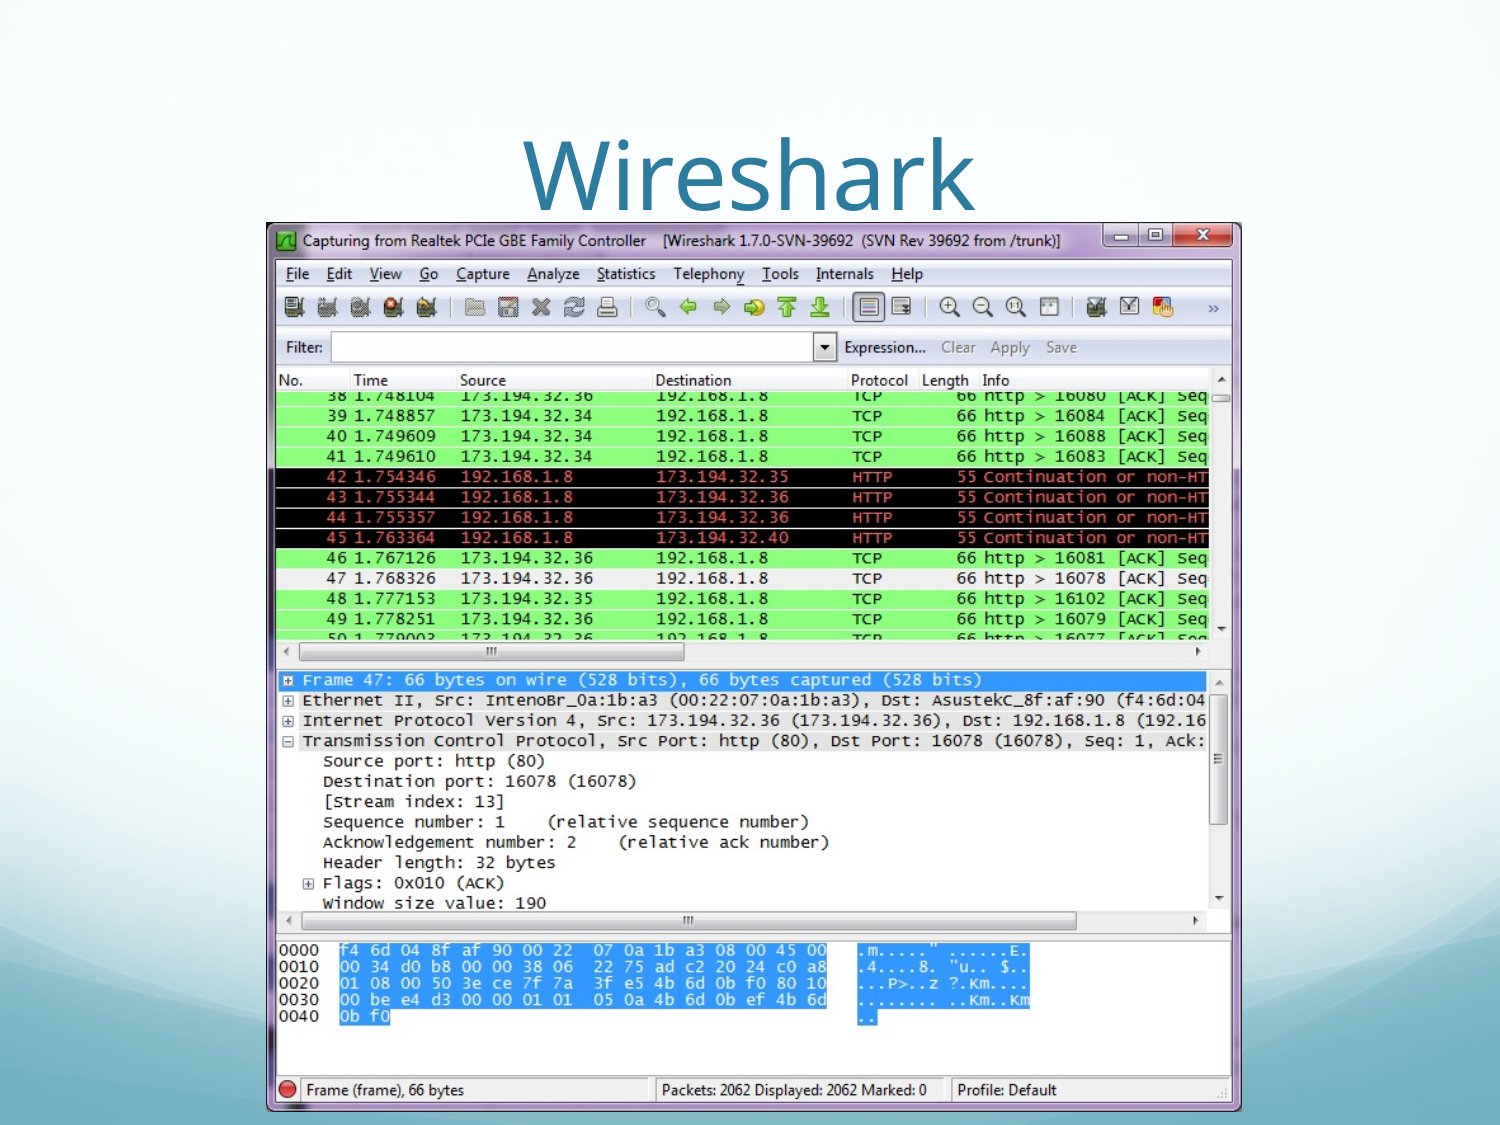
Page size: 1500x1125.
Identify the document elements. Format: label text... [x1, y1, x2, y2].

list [266, 222, 1243, 1112]
title Wireshark [90, 17, 1410, 237]
